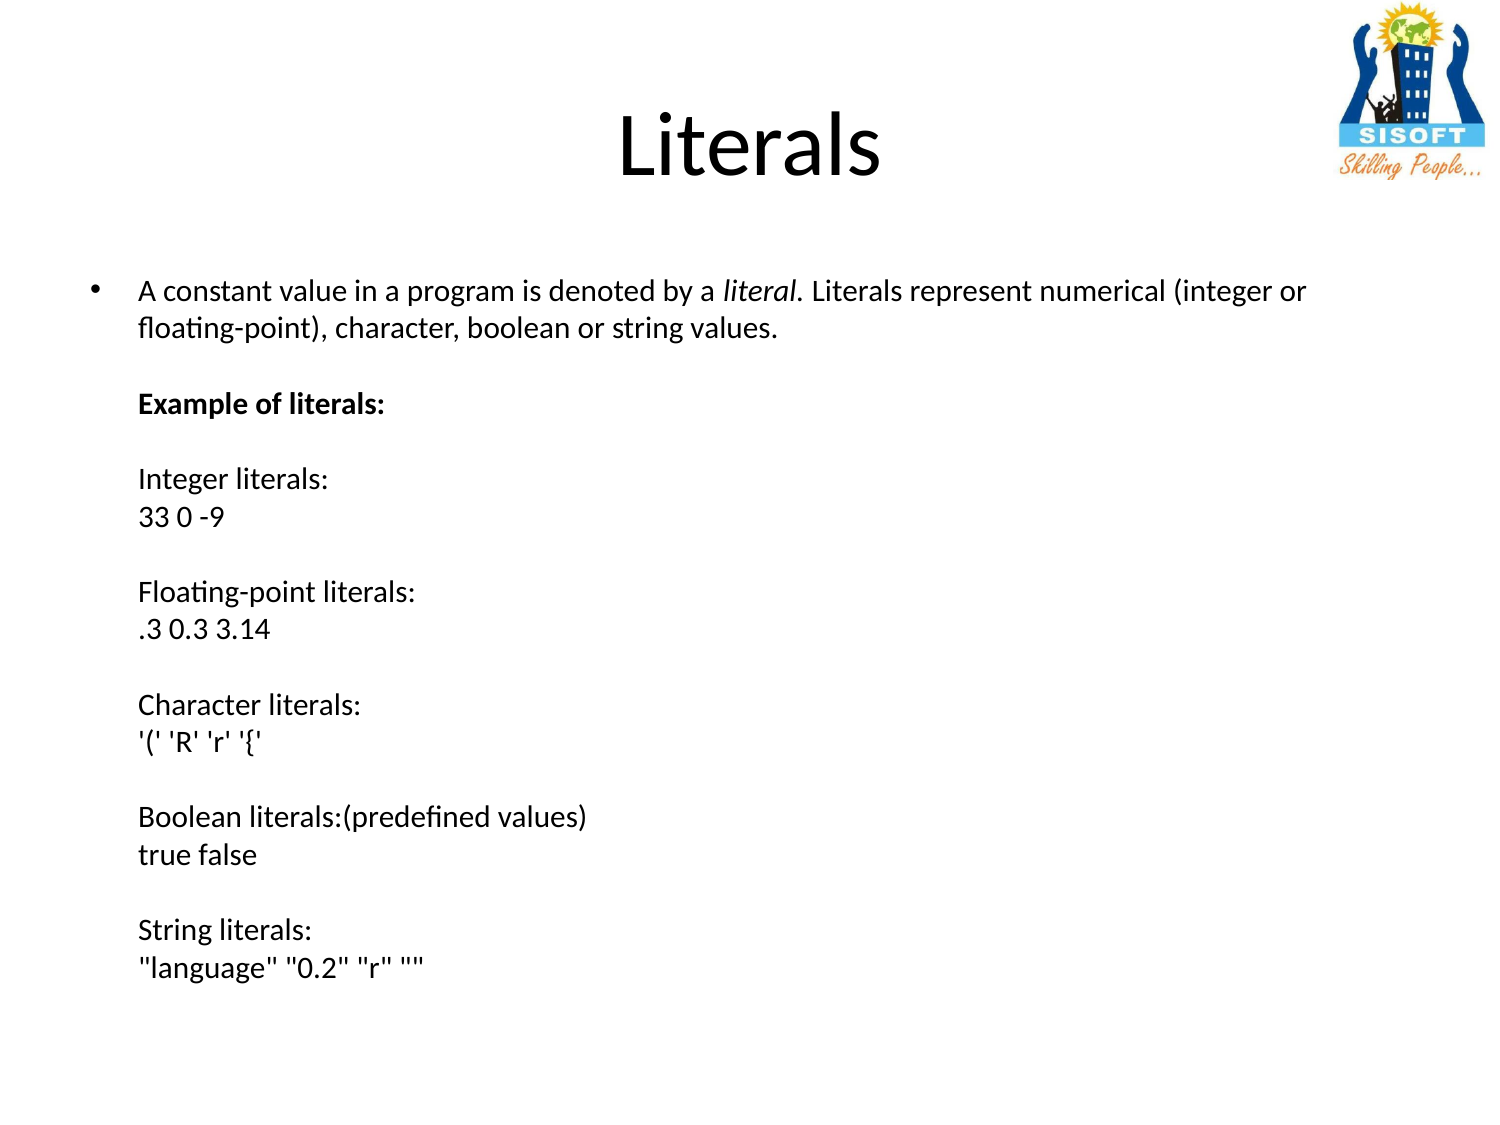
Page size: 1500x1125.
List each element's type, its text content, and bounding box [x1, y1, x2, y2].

picture [1321, 0, 1500, 180]
title Literals [75, 45, 1425, 233]
list A constant value in a program is denoted by a literal. Literals represent numerical (integer or floating-point), character, boolean or string values. Example of literals: Integer literals: 33 0 -9 Floating-point literals: .3 0.3 3.14 Character literals: '(' 'R' 'r' '{' Boolean literals:(predefined values) true false String literals: "language" "0.2" "r" "" [75, 262, 1425, 1005]
